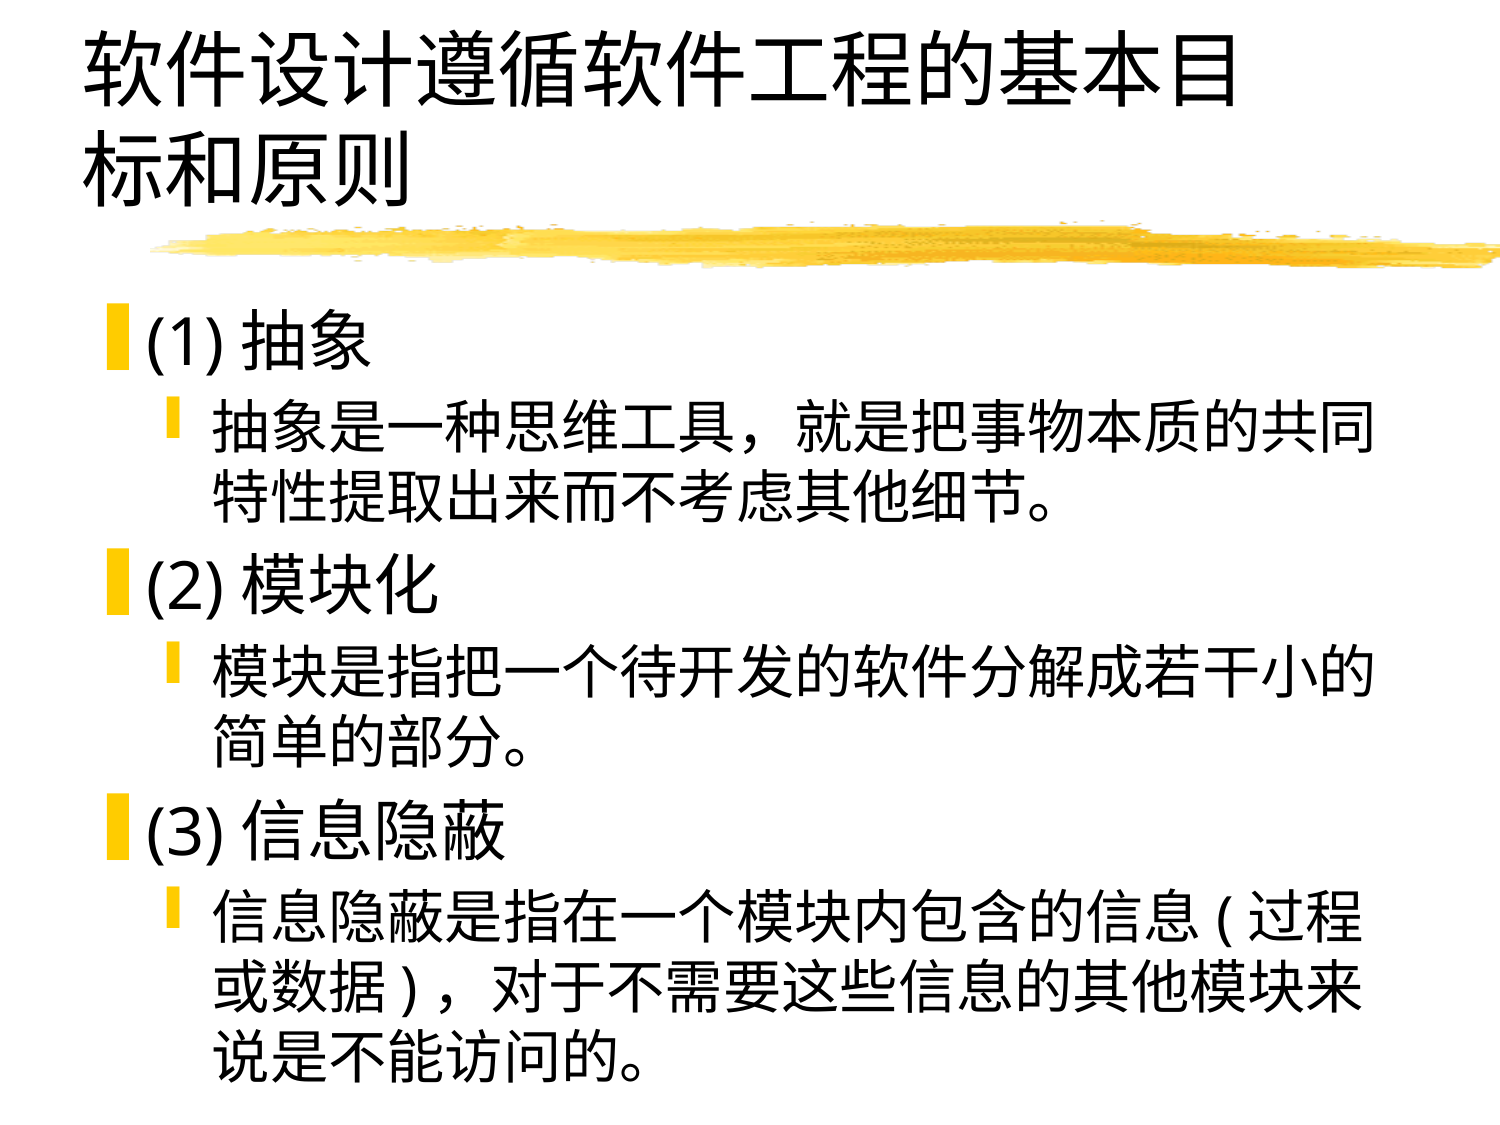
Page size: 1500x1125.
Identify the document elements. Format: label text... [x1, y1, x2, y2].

title 软件设计遵循软件工程的基本目标和原则 [66, 37, 1342, 226]
list (1)抽象 抽象是一种思维工具，就是把事物本质的共同特性提取出来而不考虑其他细节。 (2)模块化 模块是指把一个待开发的软件分解成若干小的简单的部分。 (3)信息隐蔽 信息隐蔽是指在一个模块内包含的信息(过程或数据)，对于不需要这些信息的其他模块来说是不能访问的。 [74, 290, 1417, 976]
picture [150, 215, 1500, 279]
